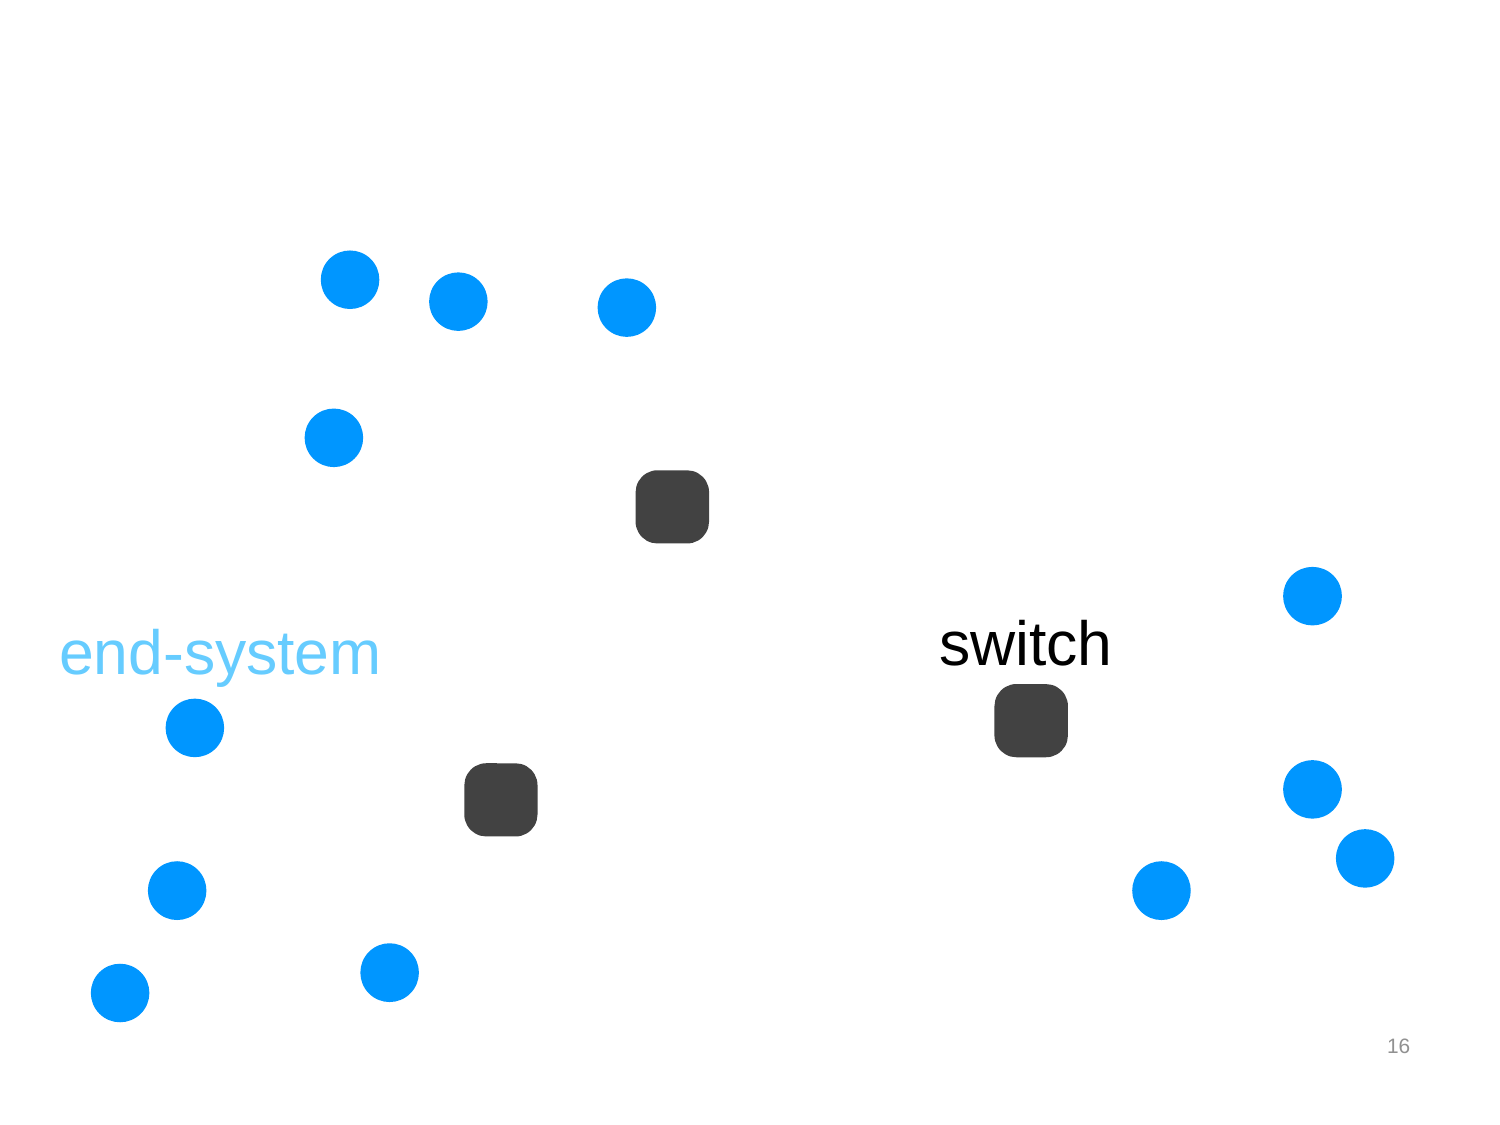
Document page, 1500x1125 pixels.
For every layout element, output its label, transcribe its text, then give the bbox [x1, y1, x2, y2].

text_box [464, 763, 538, 837]
text_box [1132, 861, 1191, 921]
text_box [635, 470, 710, 544]
slide_number 16 [1074, 1024, 1426, 1101]
text_box [1283, 760, 1342, 819]
text_box [90, 963, 150, 1023]
text_box [429, 272, 488, 331]
text_box [304, 408, 364, 468]
text_box end-system [45, 606, 388, 693]
text_box [320, 250, 380, 310]
text_box [147, 861, 207, 921]
text_box [597, 278, 657, 337]
text_box switch [933, 597, 1119, 685]
text_box [1335, 829, 1395, 888]
text_box [360, 943, 419, 1003]
text_box [165, 698, 225, 758]
text_box [1283, 566, 1342, 626]
text_box [994, 684, 1068, 758]
